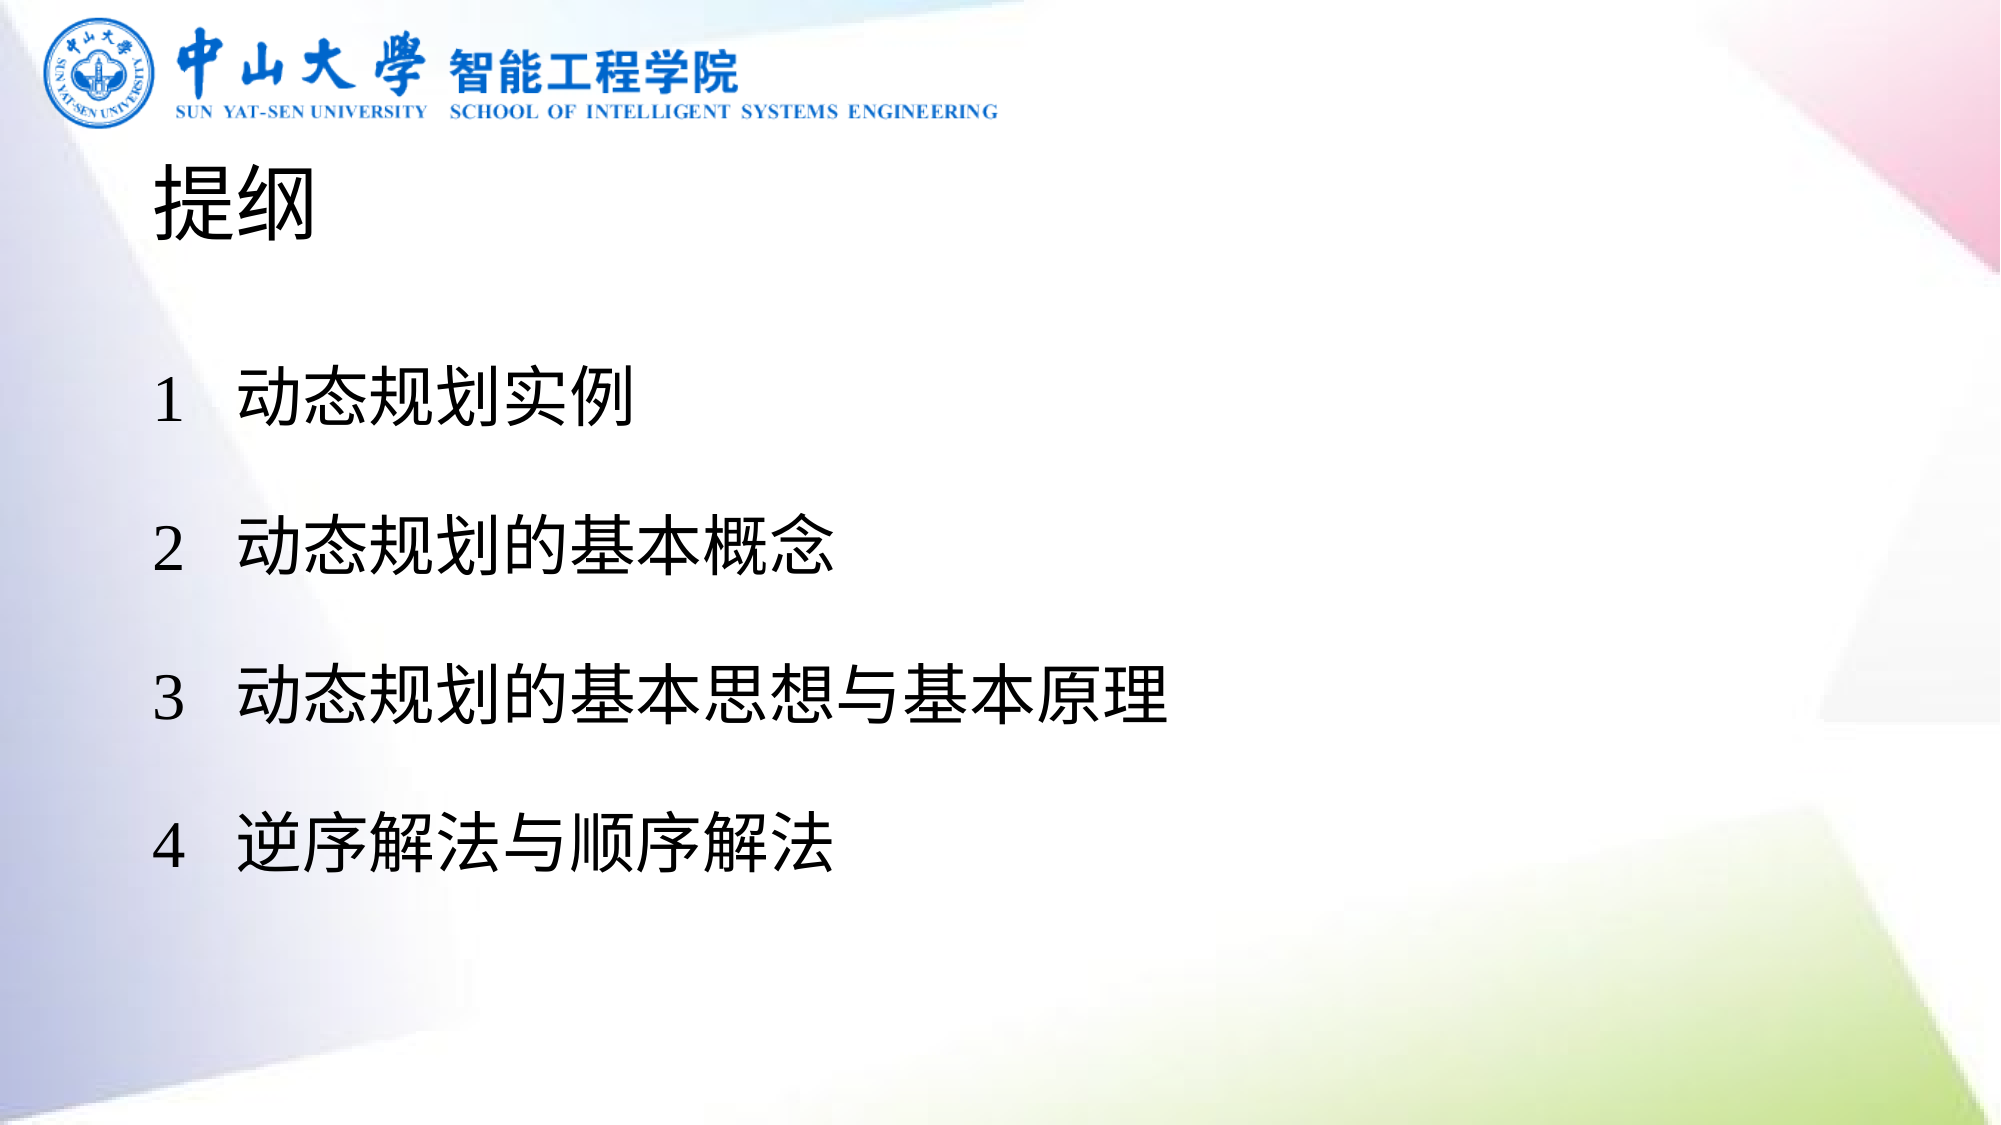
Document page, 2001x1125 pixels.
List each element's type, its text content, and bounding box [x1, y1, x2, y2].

title 提纲 [137, 137, 1863, 278]
text_box 通常选择所求解问题的关键变量作为决策变量，同时 要给出决策变量的取值范围，即确定允许决策集合。 [0, 0, 2000, 1125]
list 1 动态规划实例 2 动态规划的基本概念 3 动态规划的基本思想与基本原理 4 逆序解法与顺序解法 [137, 299, 1863, 1014]
picture [39, 0, 1000, 150]
